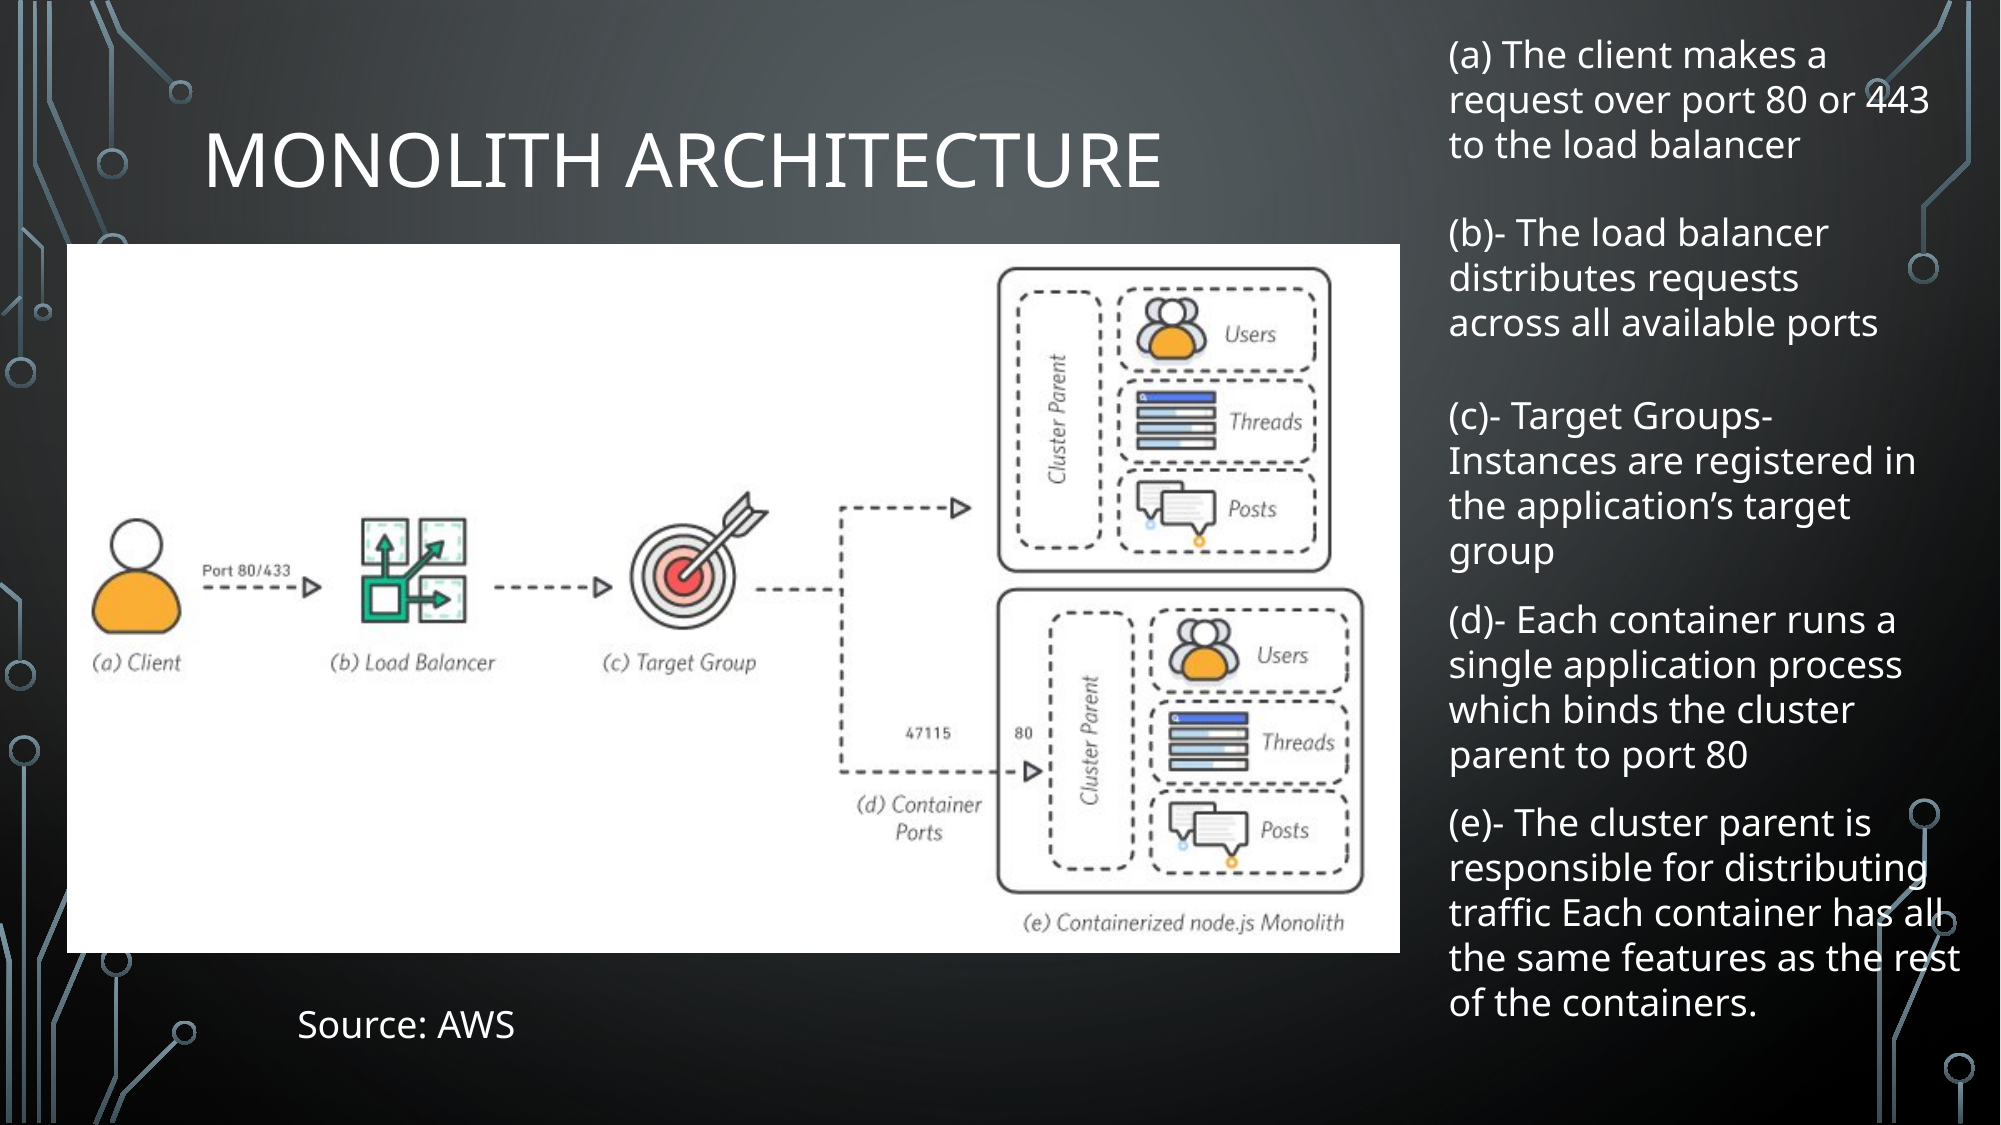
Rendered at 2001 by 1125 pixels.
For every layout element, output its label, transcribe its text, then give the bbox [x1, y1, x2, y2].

text_box (b)- The load balancer distributes requests across all available ports [1433, 202, 1920, 352]
text_box (c)- Target Groups- Instances are registered in the application’s target group [1433, 384, 1933, 580]
text_box Source: AWS [282, 993, 531, 1053]
title Monolith Architecture [187, 101, 1813, 226]
text_box (e)- The cluster parent is responsible for distributing traffic Each container has all the same features as the rest of the containers. [1433, 791, 1987, 1032]
text_box (a) The client makes a request over port 80 or 443 to the load balancer [1433, 23, 1954, 174]
picture [67, 244, 1400, 954]
text_box (d)- Each container runs a single application process which binds the cluster parent to port 80 [1433, 588, 1954, 783]
